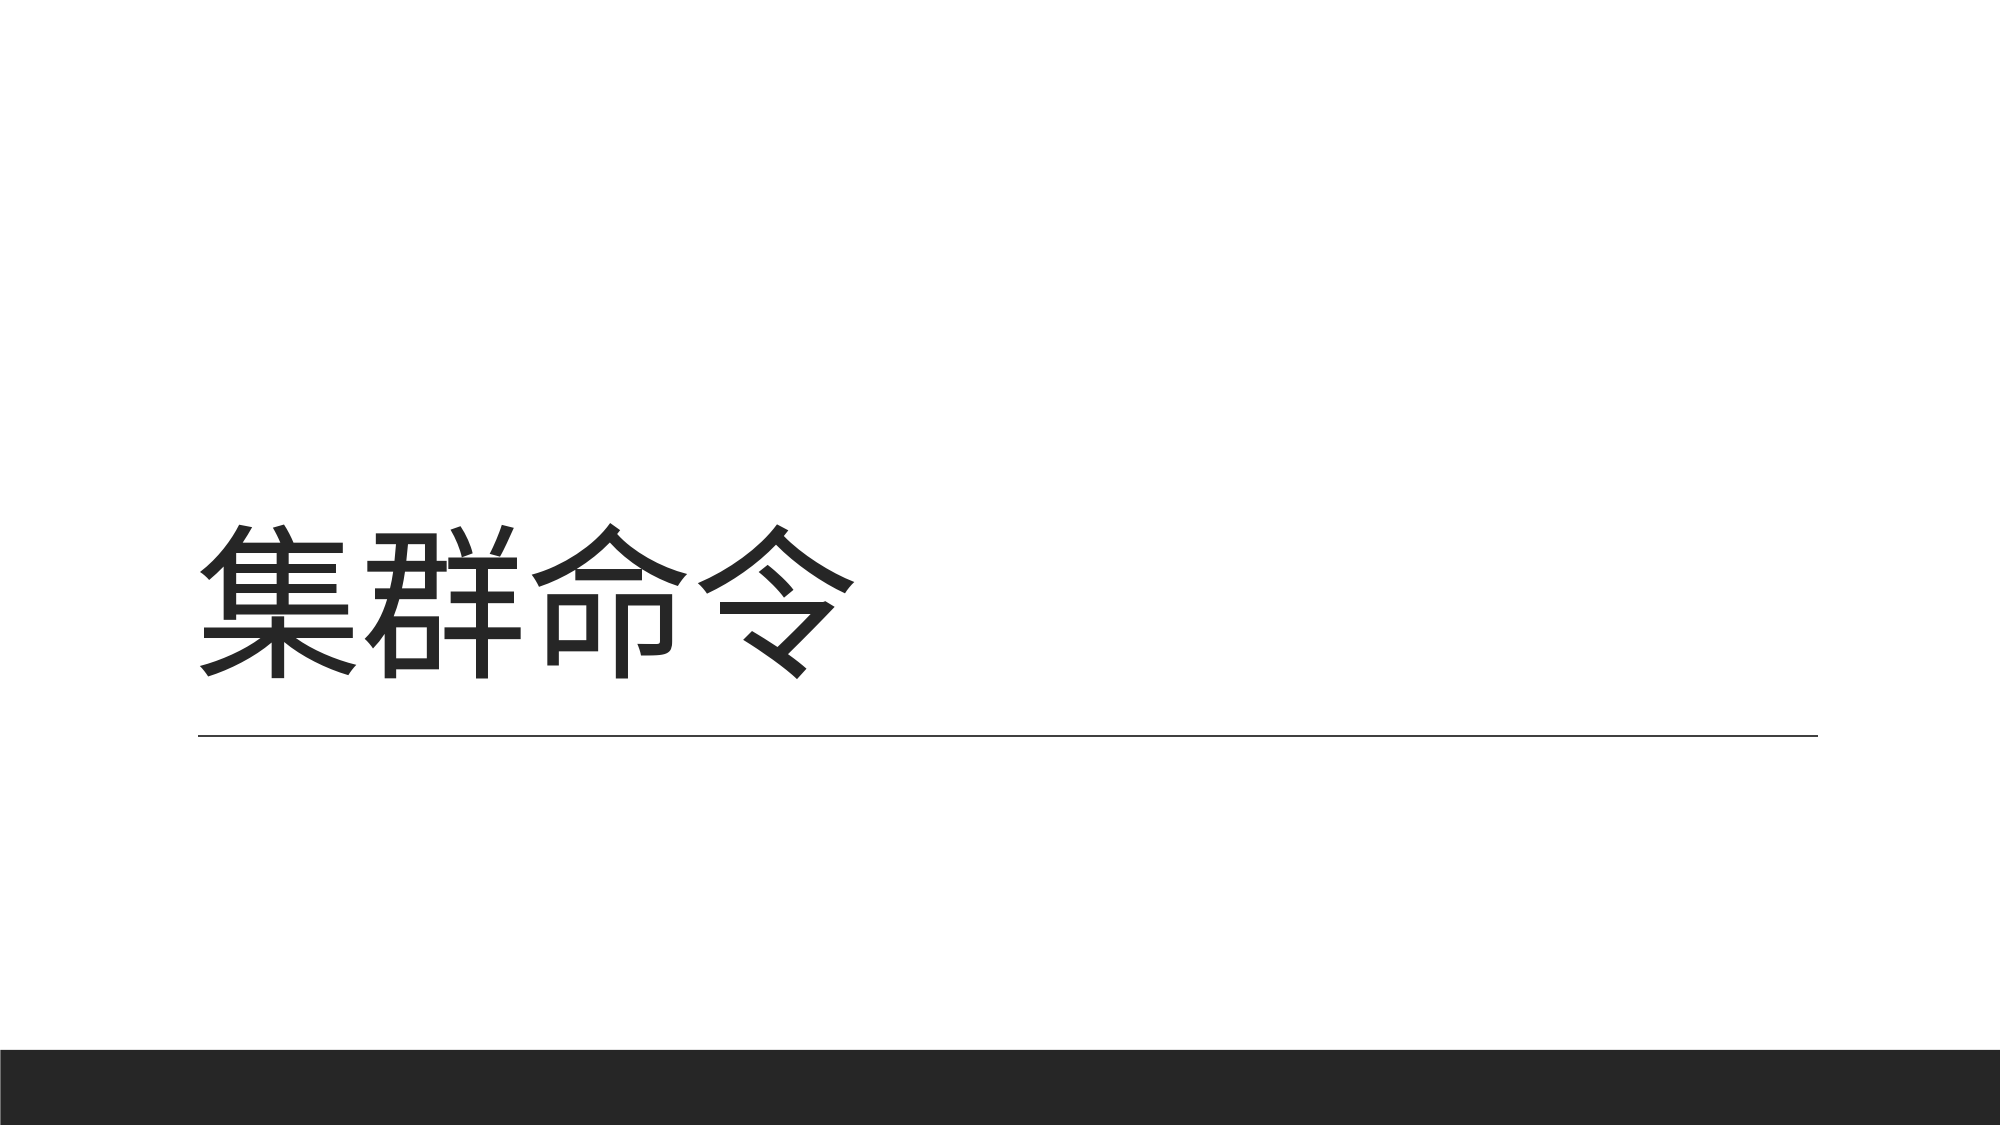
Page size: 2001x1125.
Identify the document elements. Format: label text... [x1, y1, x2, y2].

title 集群命令 [180, 124, 1830, 710]
